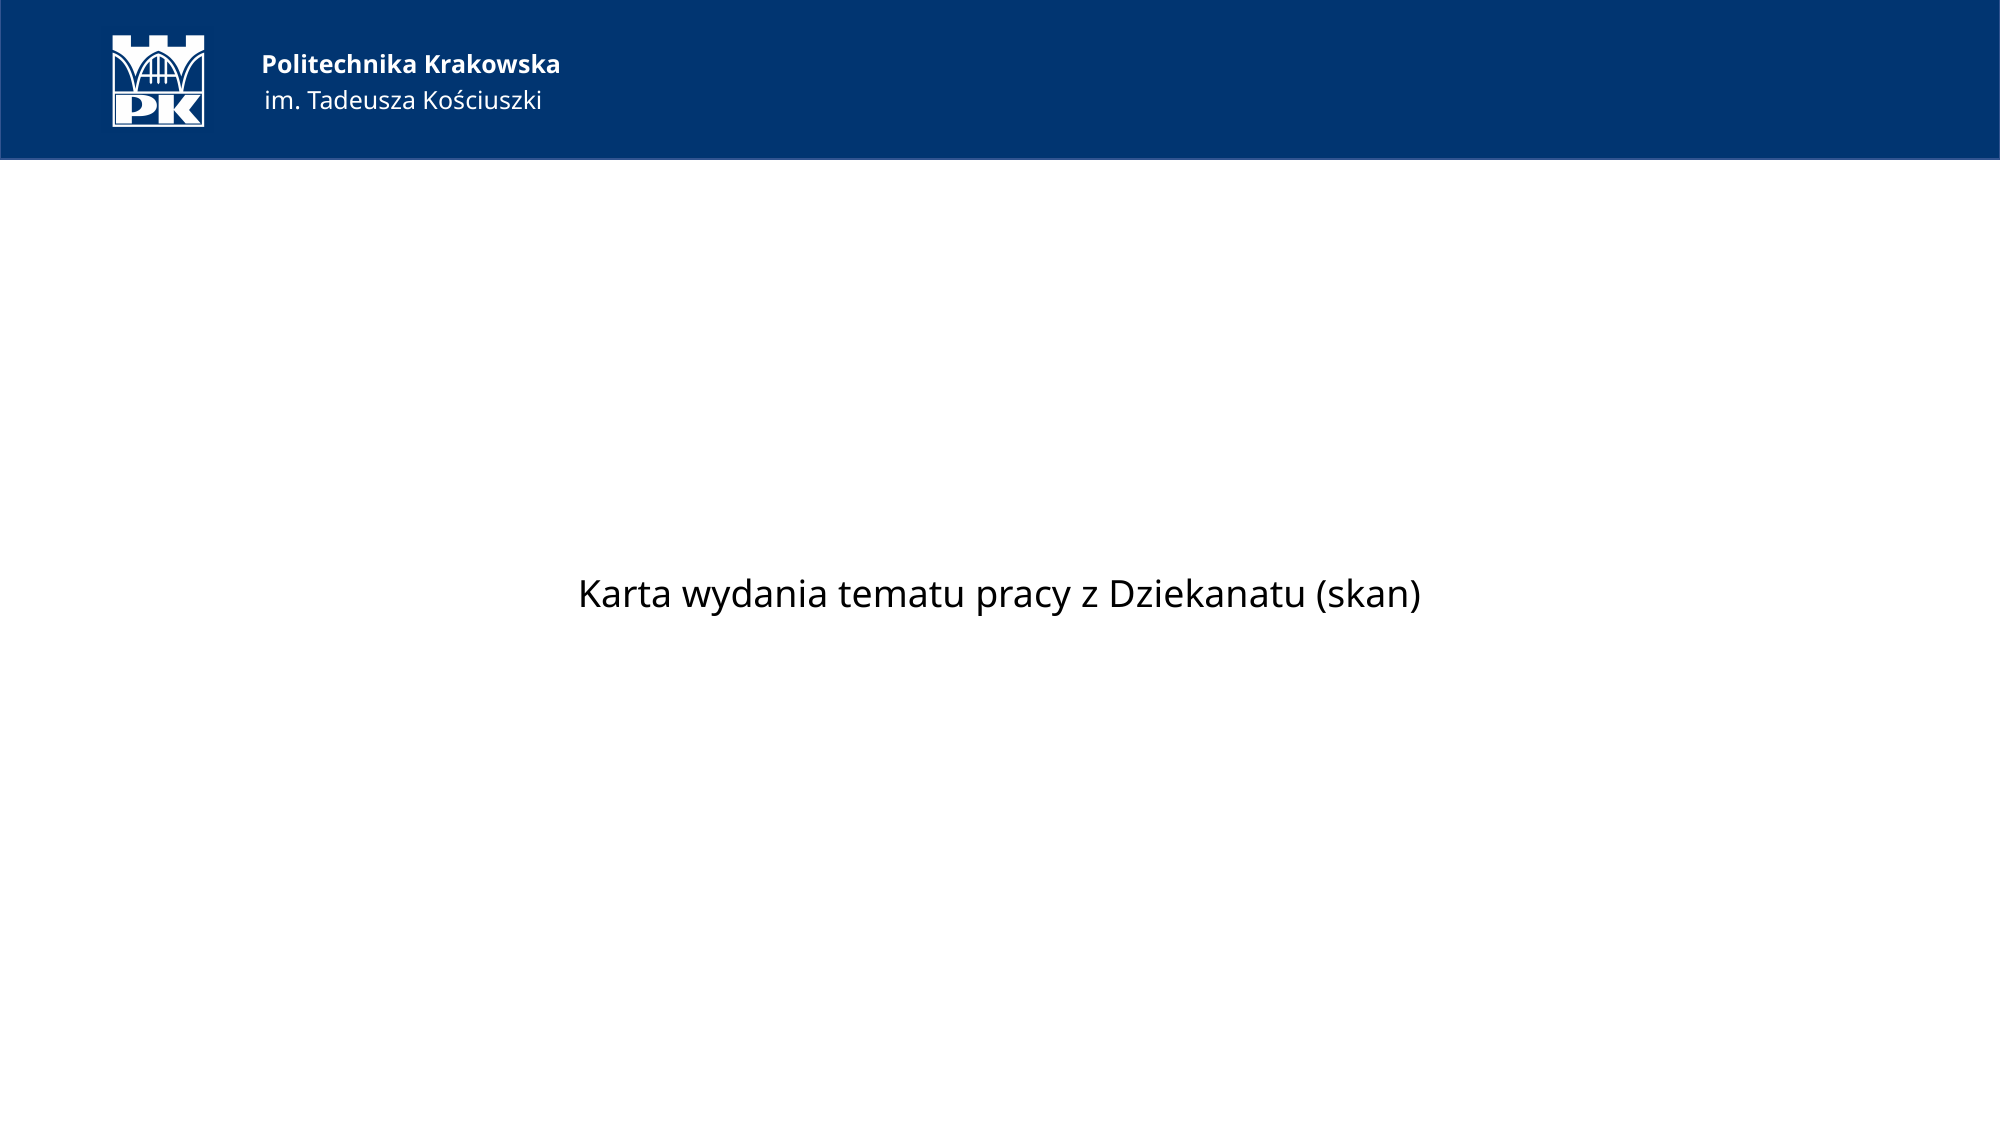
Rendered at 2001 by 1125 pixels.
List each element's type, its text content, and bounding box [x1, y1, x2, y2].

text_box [0, 0, 2000, 159]
text_box Karta wydania tematu pracy z Dziekanatu (skan) [563, 562, 1437, 623]
